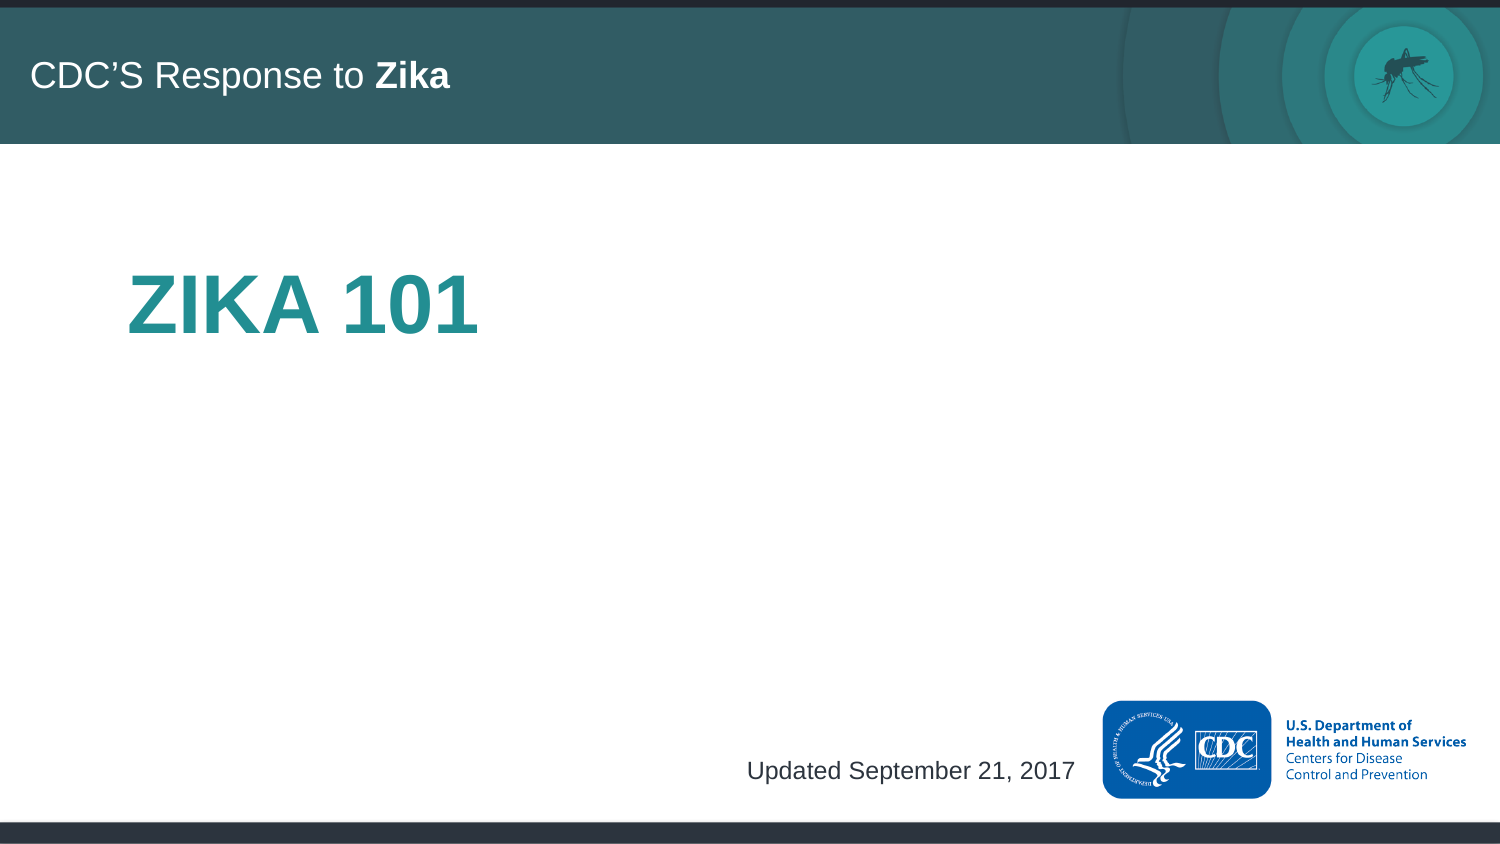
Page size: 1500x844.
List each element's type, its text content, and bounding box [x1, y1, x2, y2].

picture [0, 0, 1500, 144]
picture [1101, 699, 1466, 800]
text_box Updated September 21, 2017 [708, 747, 1092, 793]
title ZIKA 101 [112, 262, 1388, 443]
